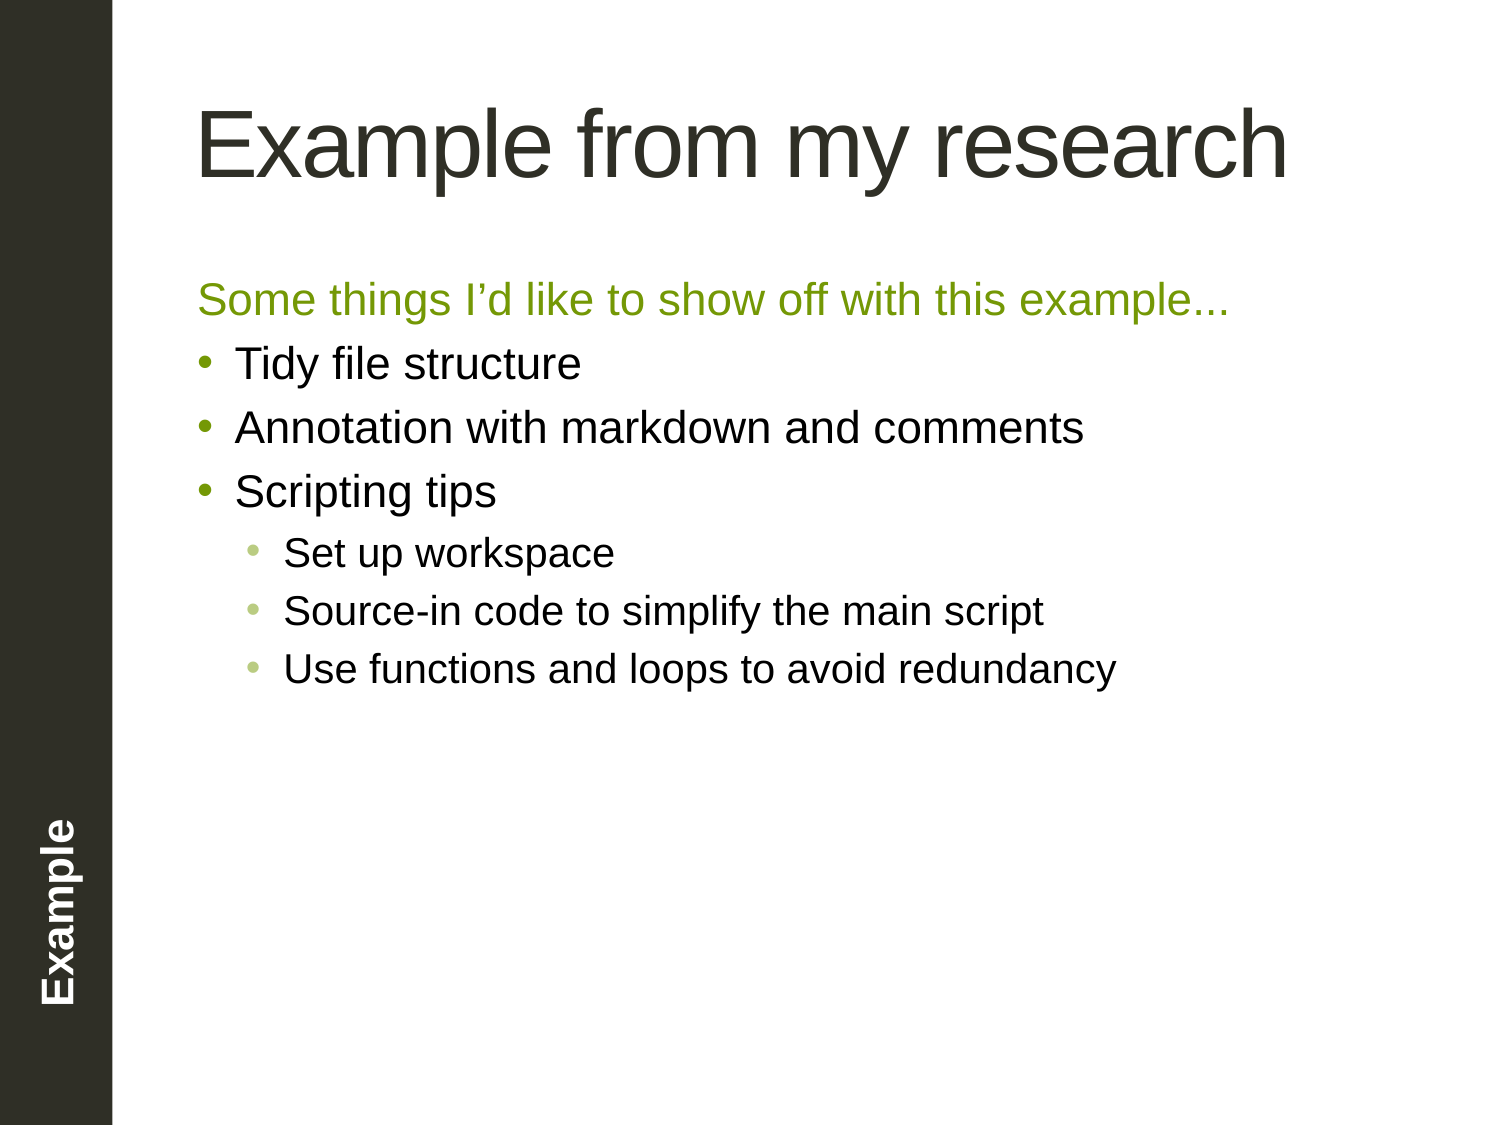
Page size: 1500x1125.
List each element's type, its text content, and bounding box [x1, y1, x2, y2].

title Example from my research [179, 45, 1430, 233]
text_box Example [20, 803, 90, 1023]
text_box Some things I’d like to show off with this example... Tidy file structure Annotation with markdown and comments Scripting tips Set up workspace Source-in code to simplify the main script Use functions and loops to avoid redundancy [163, 262, 1371, 1008]
